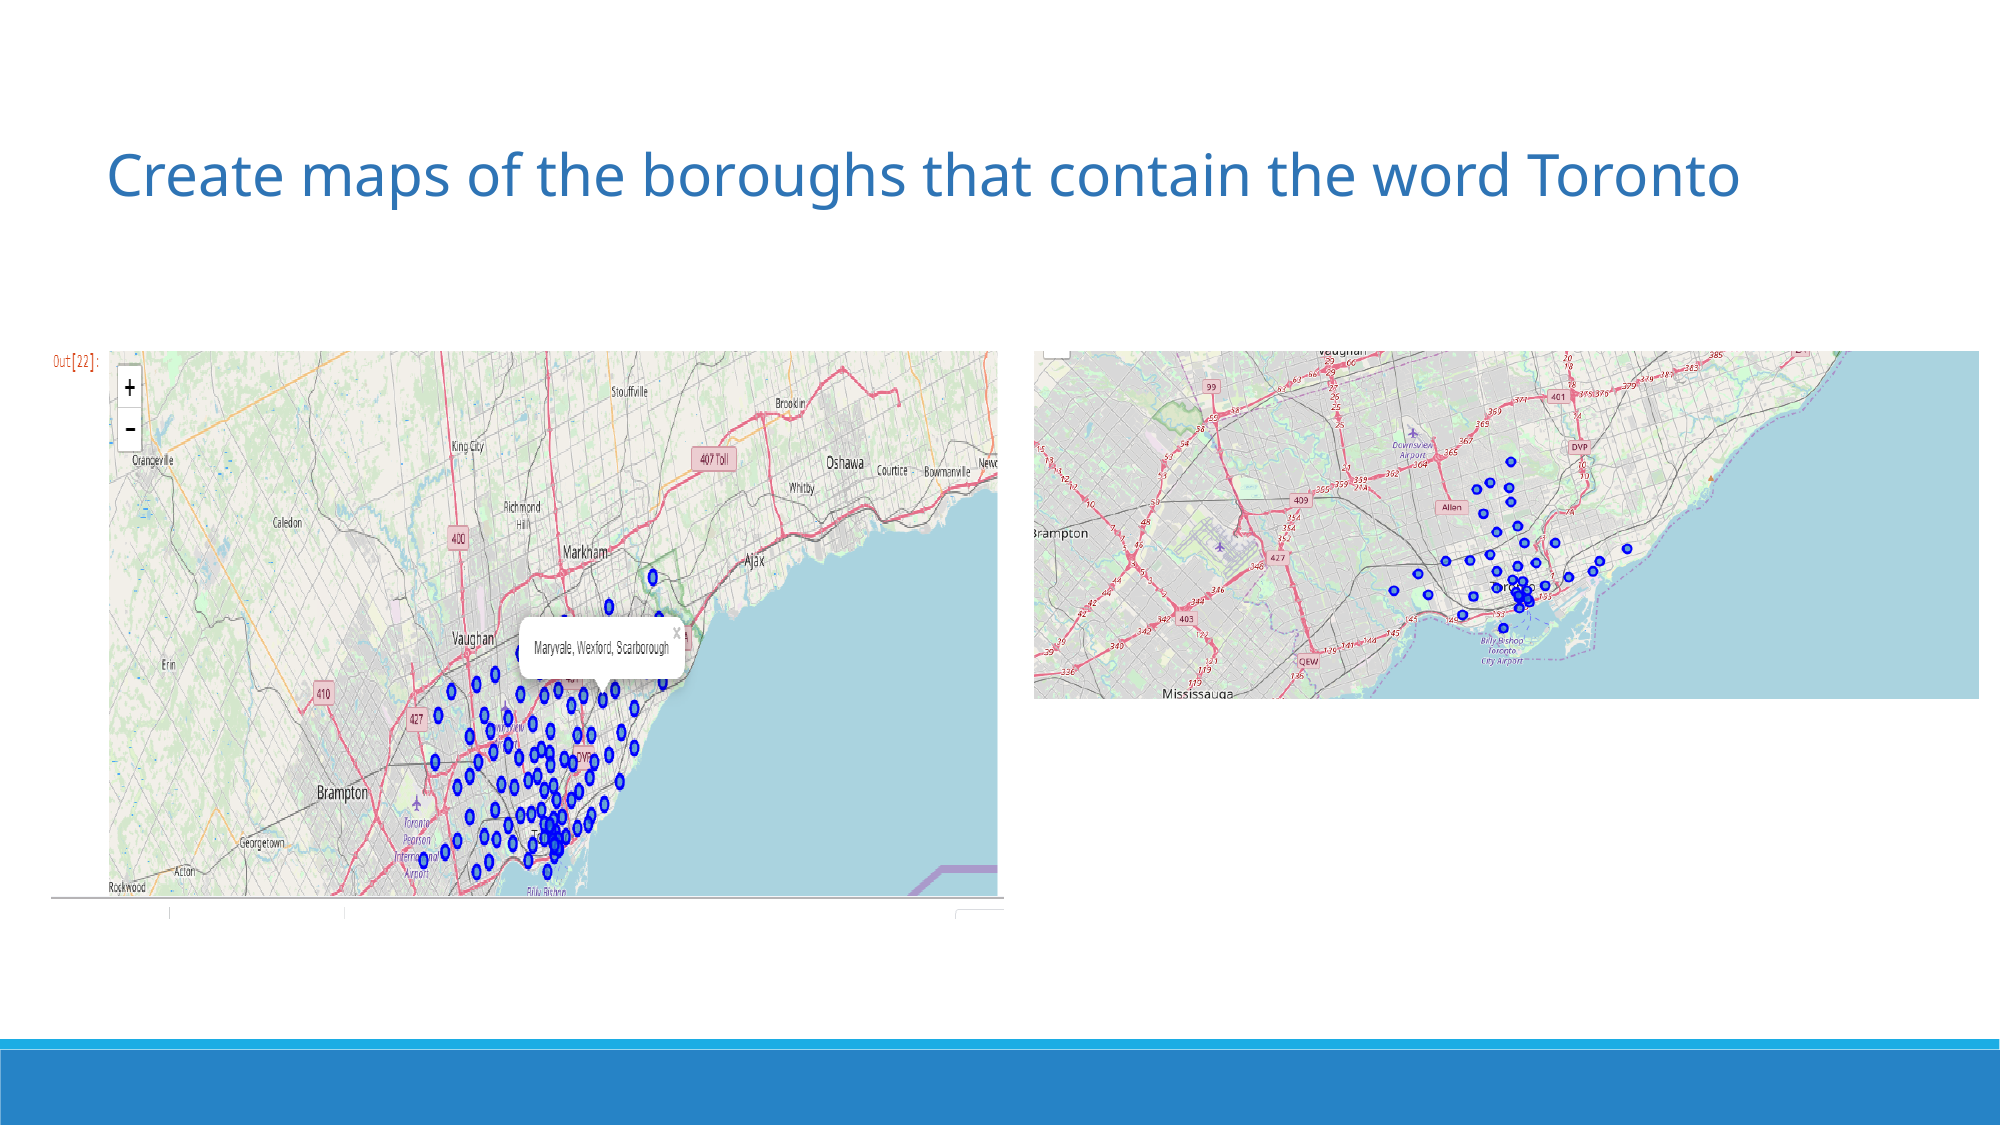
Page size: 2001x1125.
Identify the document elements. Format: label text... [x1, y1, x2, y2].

text_box Create maps of the boroughs that contain the word Toronto [91, 125, 1757, 216]
picture [51, 350, 1979, 920]
